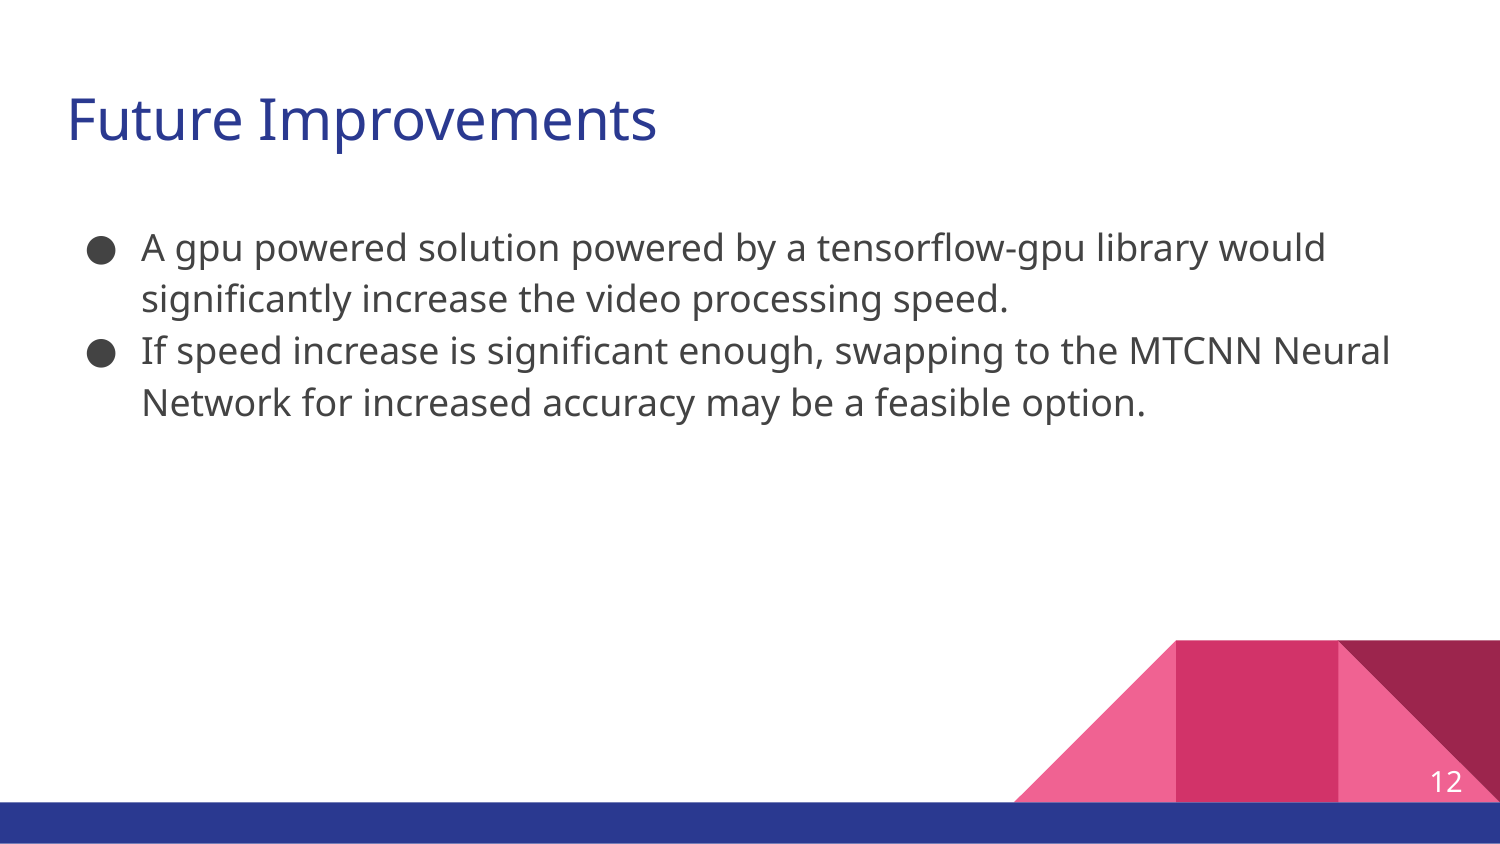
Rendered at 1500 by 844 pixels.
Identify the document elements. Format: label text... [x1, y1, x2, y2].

list A gpu powered solution powered by a tensorflow-gpu library would significantly increase the video processing speed. If speed increase is significant enough, swapping to the MTCNN Neural Network for increased accuracy may be a feasible option. [51, 201, 1449, 750]
title Future Improvements [51, 67, 1449, 167]
slide_number ‹#› [1387, 750, 1478, 815]
